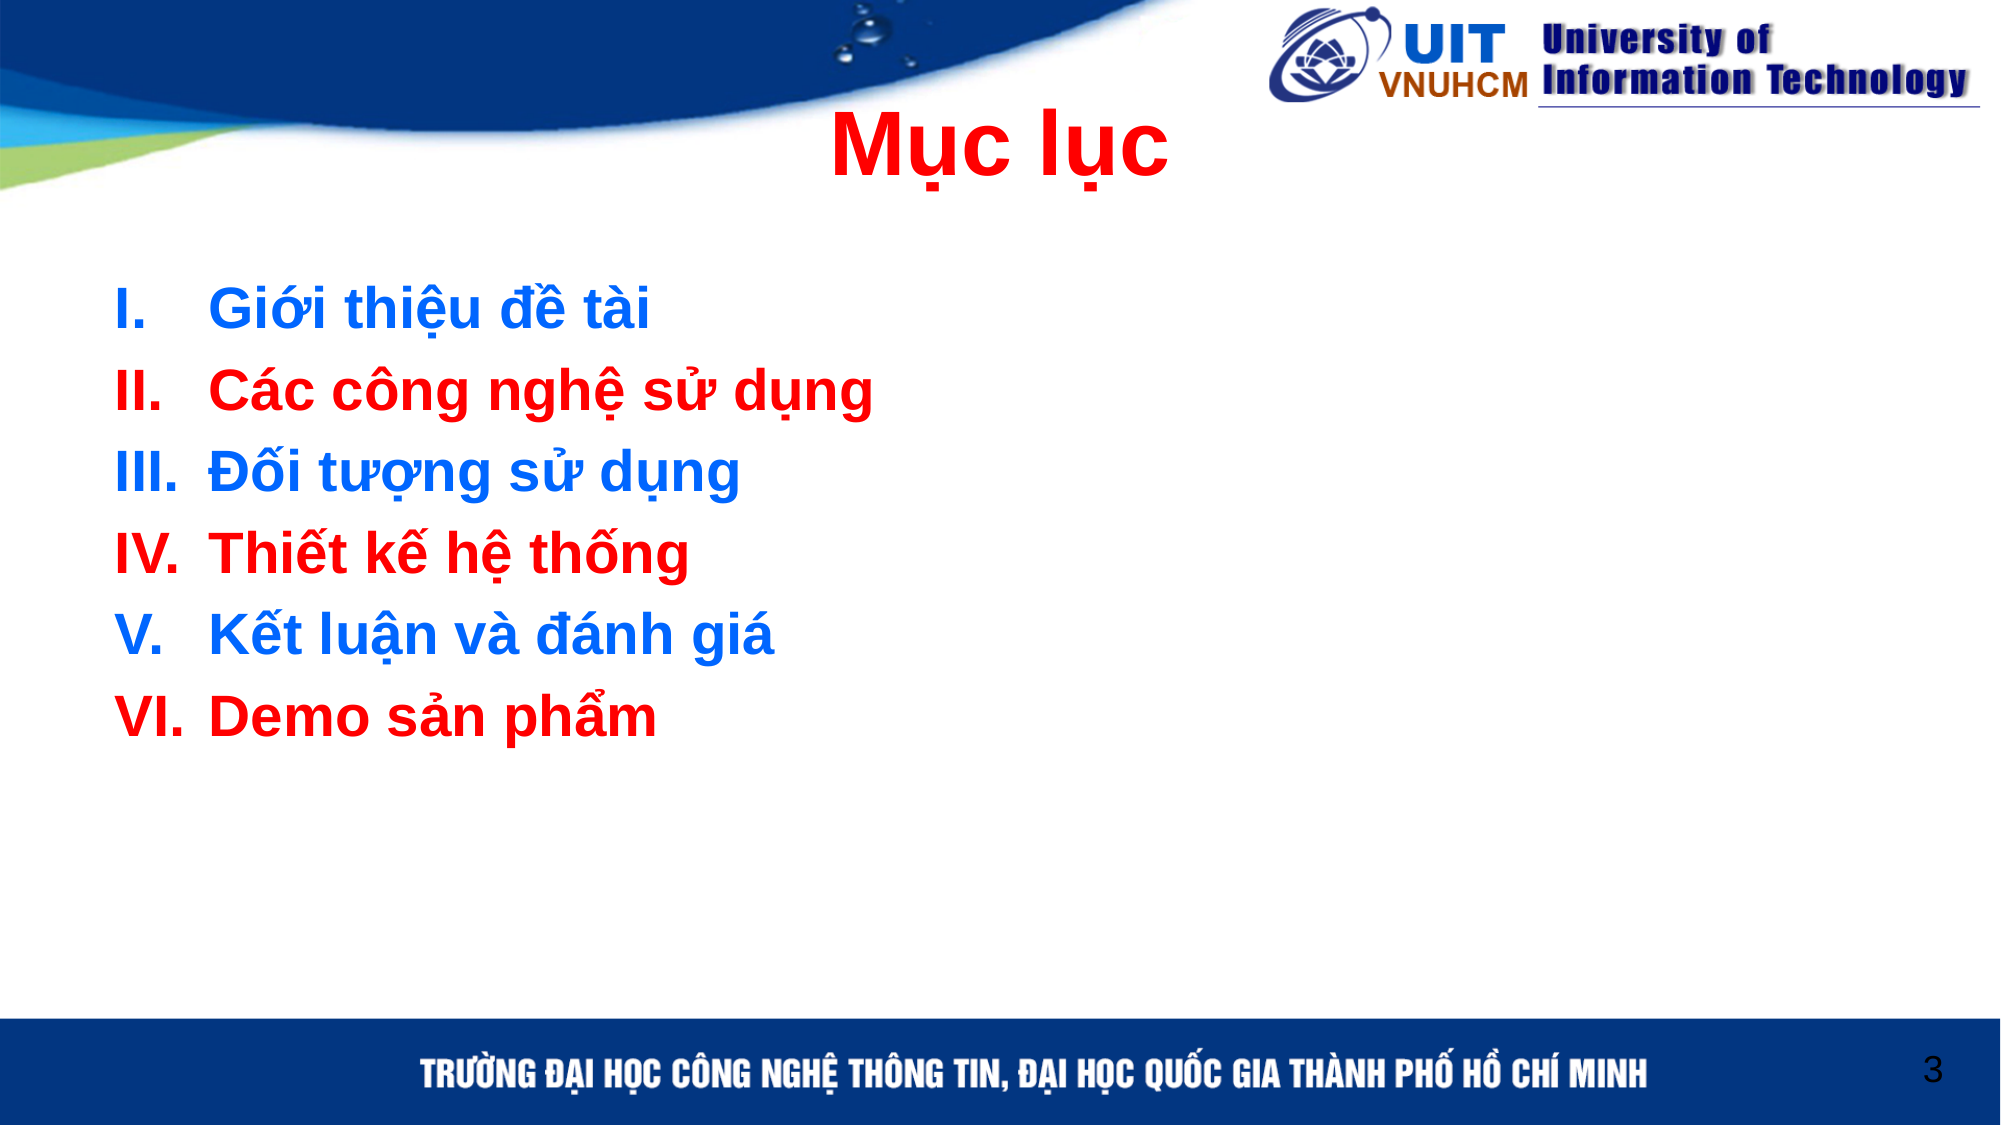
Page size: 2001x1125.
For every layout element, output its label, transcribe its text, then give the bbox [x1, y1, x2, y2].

picture [0, 0, 2001, 1125]
title Mục lục [99, 45, 1900, 233]
list Giới thiệu đề tài Các công nghệ sử dụng Đối tượng sử dụng Thiết kế hệ thống Kết luận và đánh giá Demo sản phẩm [99, 262, 1900, 1005]
